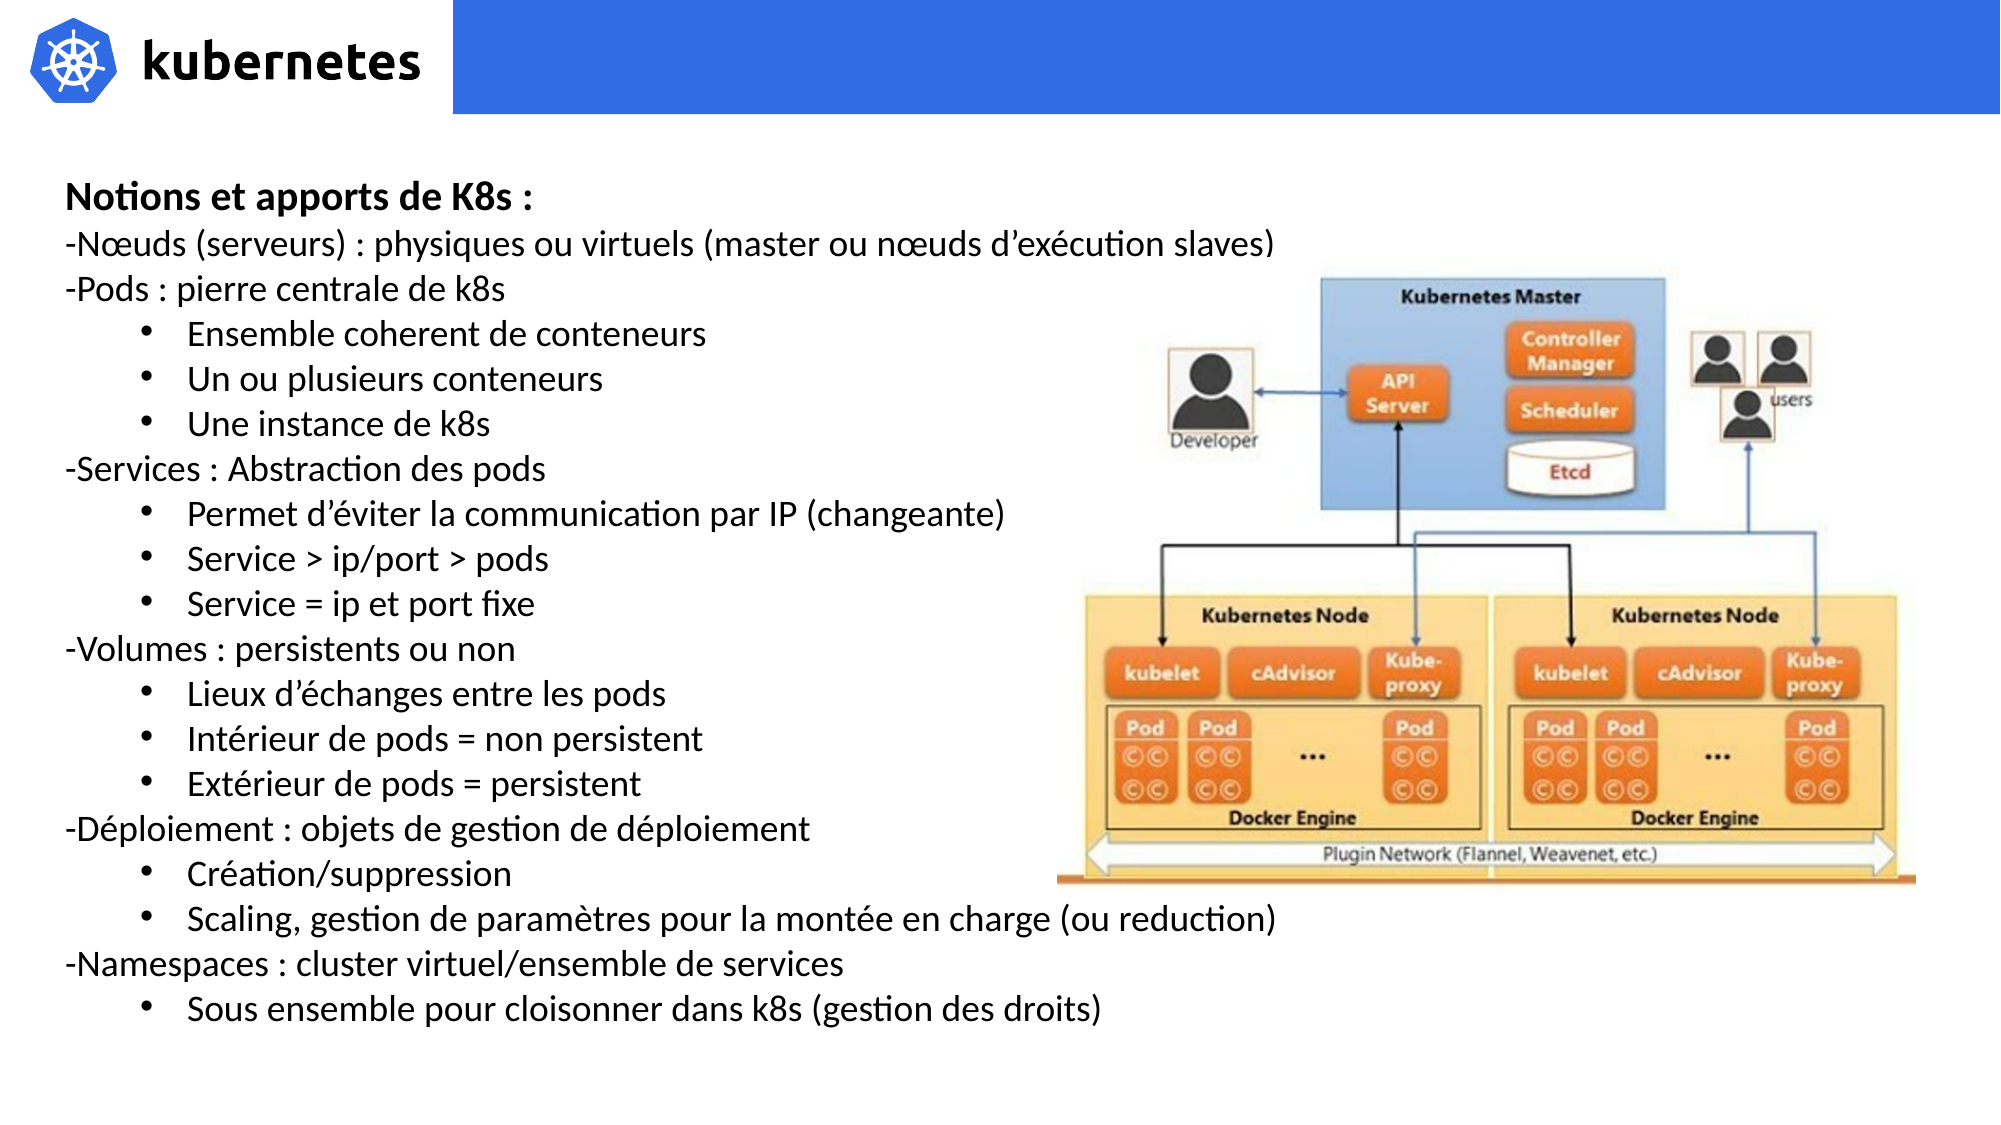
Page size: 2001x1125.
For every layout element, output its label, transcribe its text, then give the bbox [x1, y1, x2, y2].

text_box [453, 0, 2000, 115]
picture [1057, 257, 1916, 891]
text_box Notions et apports de K8s : -Nœuds (serveurs) : physiques ou virtuels (master ou nœuds d’exécution slaves) -Pods : pierre centrale de k8s Ensemble coherent de conteneurs Un ou plusieurs conteneurs Une instance de k8s -Services : Abstraction des pods Permet d’éviter la communication par IP (changeante) Service > ip/port > pods Service = ip et port fixe -Volumes : persistents ou non Lieux d’échanges entre les pods Intérieur de pods = non persistent Extérieur de pods = persistent -Déploiement : objets de gestion de déploiement Création/suppression Scaling, gestion de paramètres pour la montée en charge (ou reduction) -Namespaces : cluster virtuel/ensemble de services Sous ensemble pour cloisonner dans k8s (gestion des droits) [50, 161, 1950, 1036]
picture [30, 18, 420, 103]
